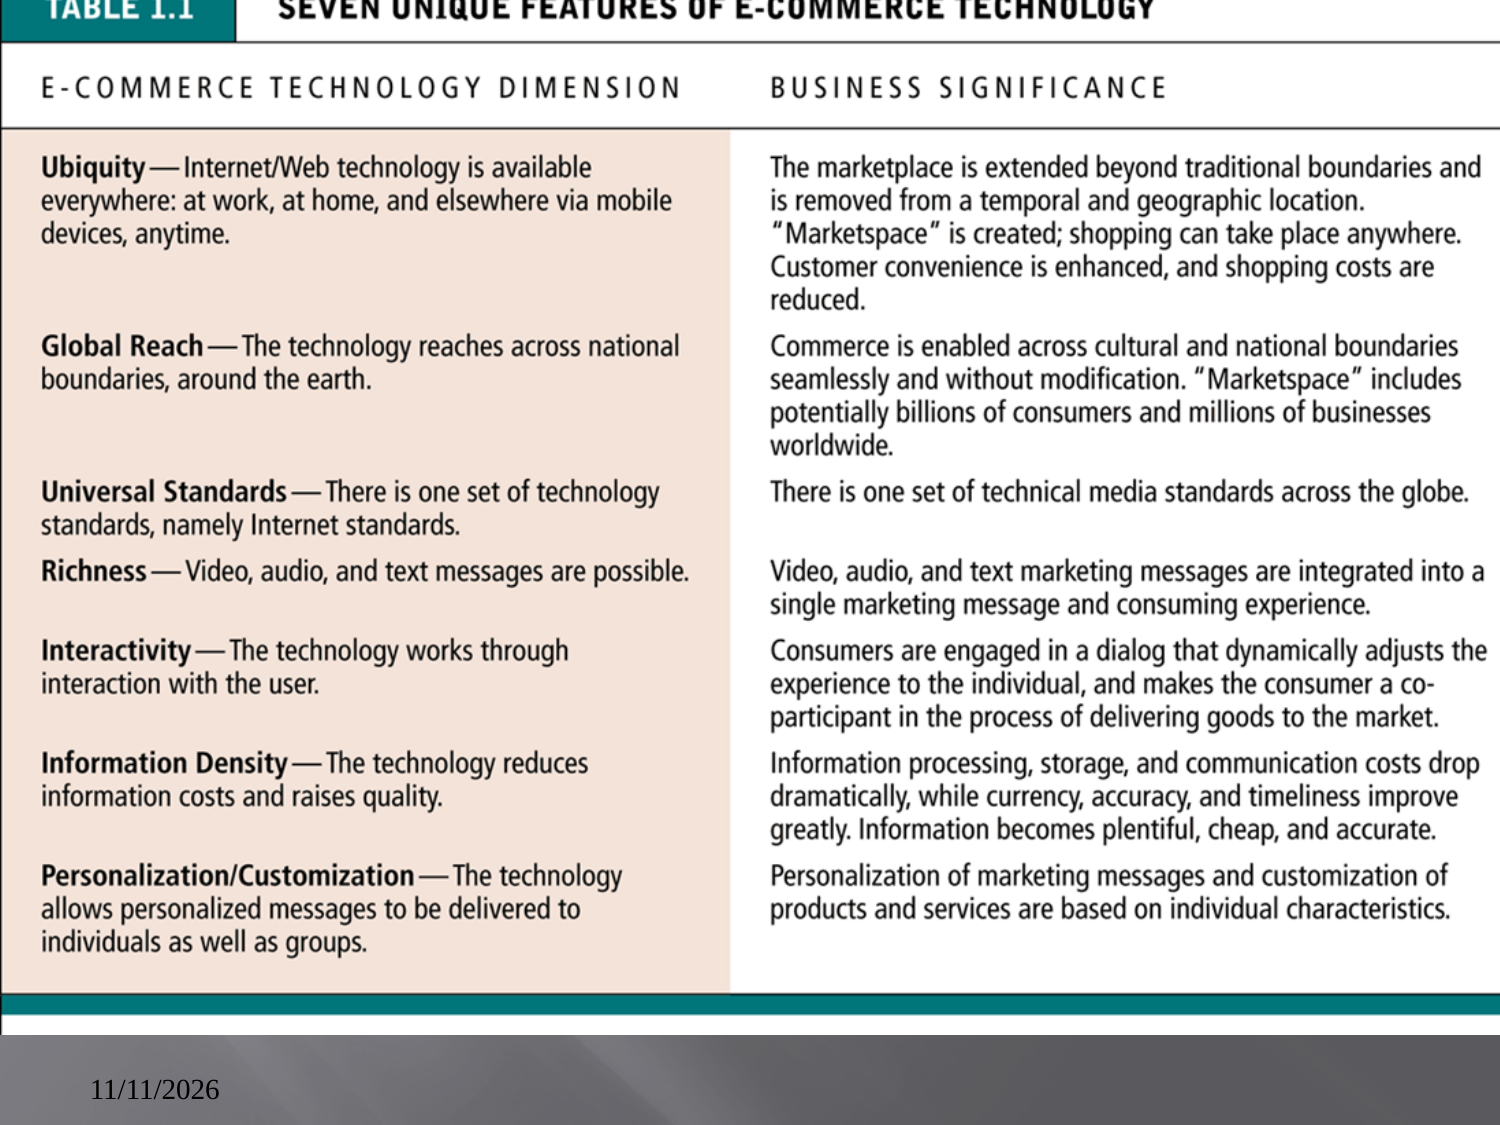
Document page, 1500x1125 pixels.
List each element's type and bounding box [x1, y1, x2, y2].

slide_number [75, 1079, 425, 1113]
list [0, 0, 1500, 1035]
